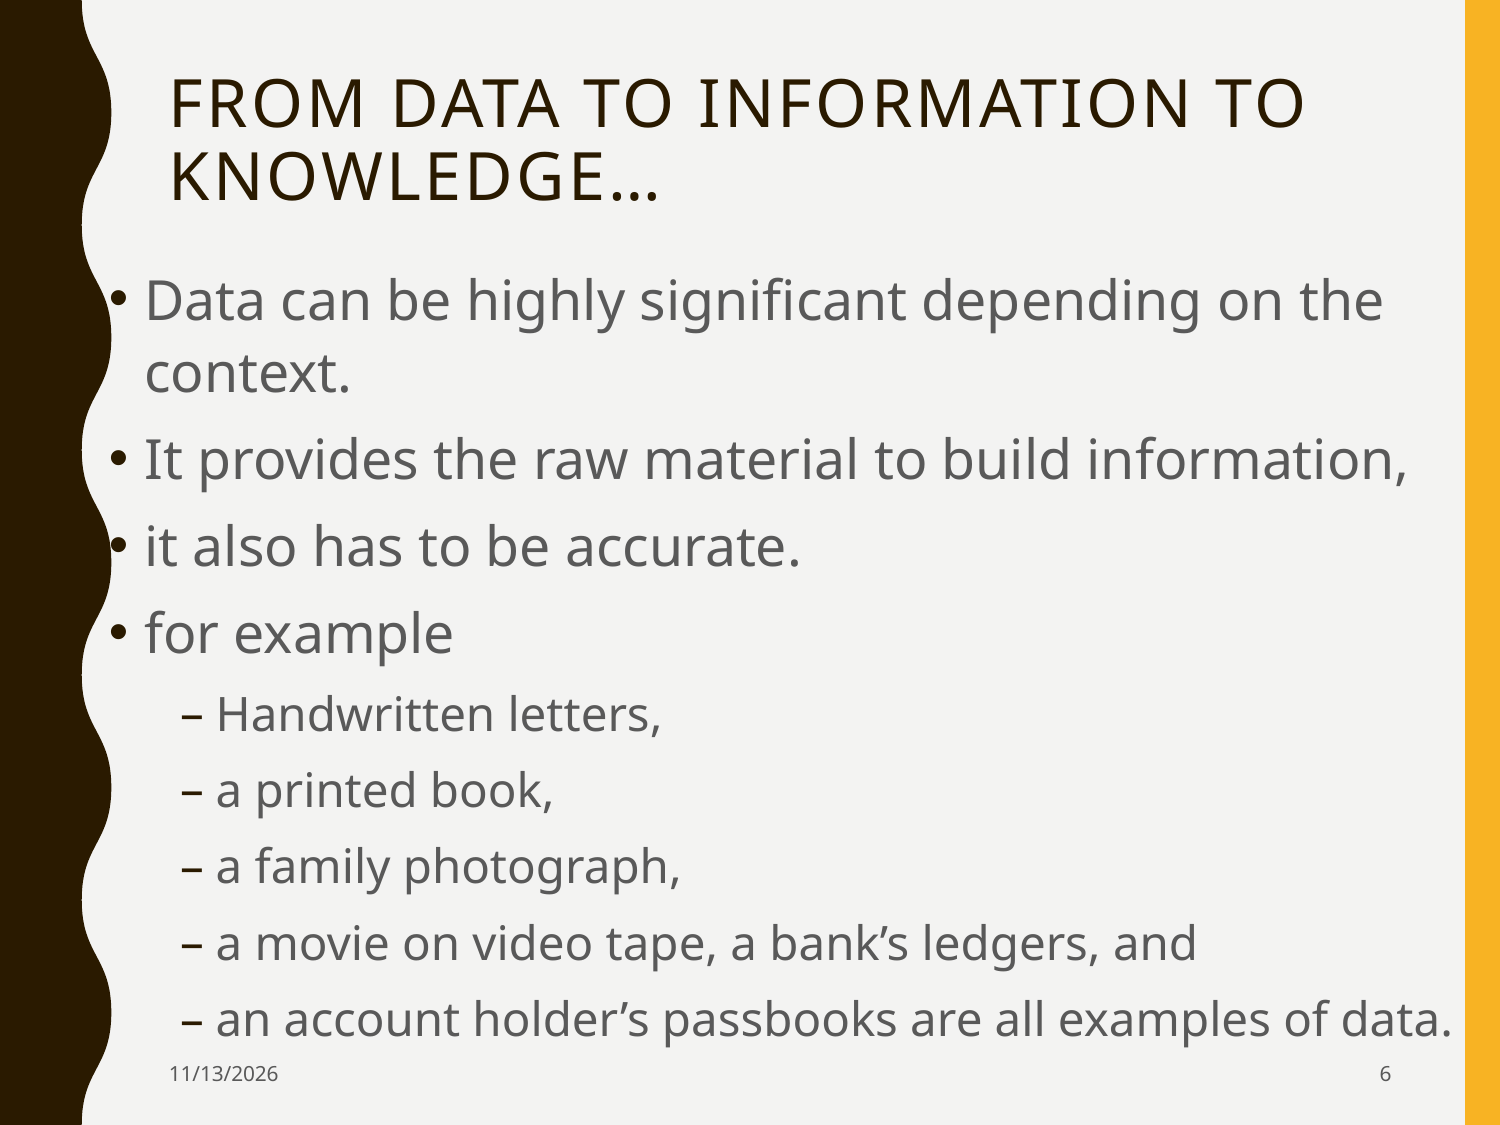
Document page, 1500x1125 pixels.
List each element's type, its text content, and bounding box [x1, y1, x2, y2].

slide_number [154, 1045, 441, 1103]
slide_number 6 [1059, 1045, 1407, 1103]
list Data can be highly significant depending on the context. It provides the raw material to build information, it also has to be accurate. for example Handwritten letters, a printed book, a family photograph, a movie on video tape, a bank’s ledgers, and an account holder’s passbooks are all examples of data. [93, 250, 1475, 1075]
title From Data to Information to Knowledge… [154, 62, 1407, 250]
